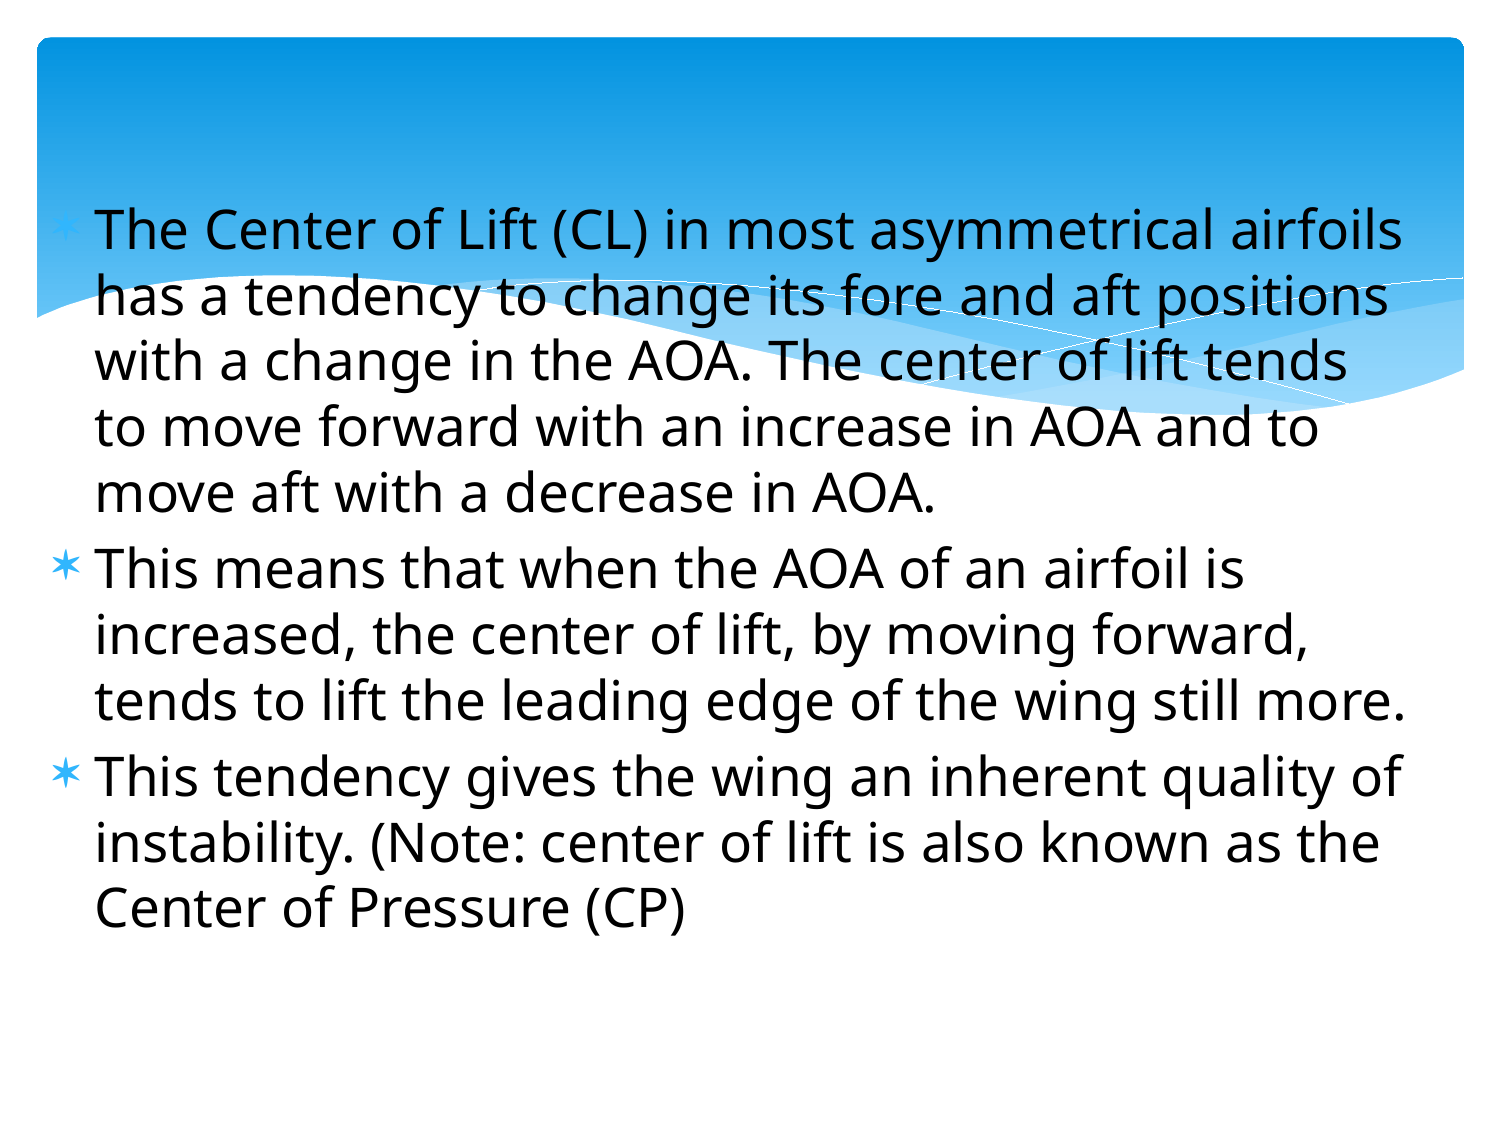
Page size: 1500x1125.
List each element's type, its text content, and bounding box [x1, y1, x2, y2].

list The Center of Lift (CL) in most asymmetrical airfoils has a tendency to change its fore and aft positions with a change in the AOA. The center of lift tends to move forward with an increase in AOA and to move aft with a decrease in AOA. This means that when the AOA of an airfoil is increased, the center of lift, by moving forward, tends to lift the leading edge of the wing still more. This tendency gives the wing an inherent quality of instability. (Note: center of lift is also known as the Center of Pressure (CP) [37, 187, 1425, 1005]
